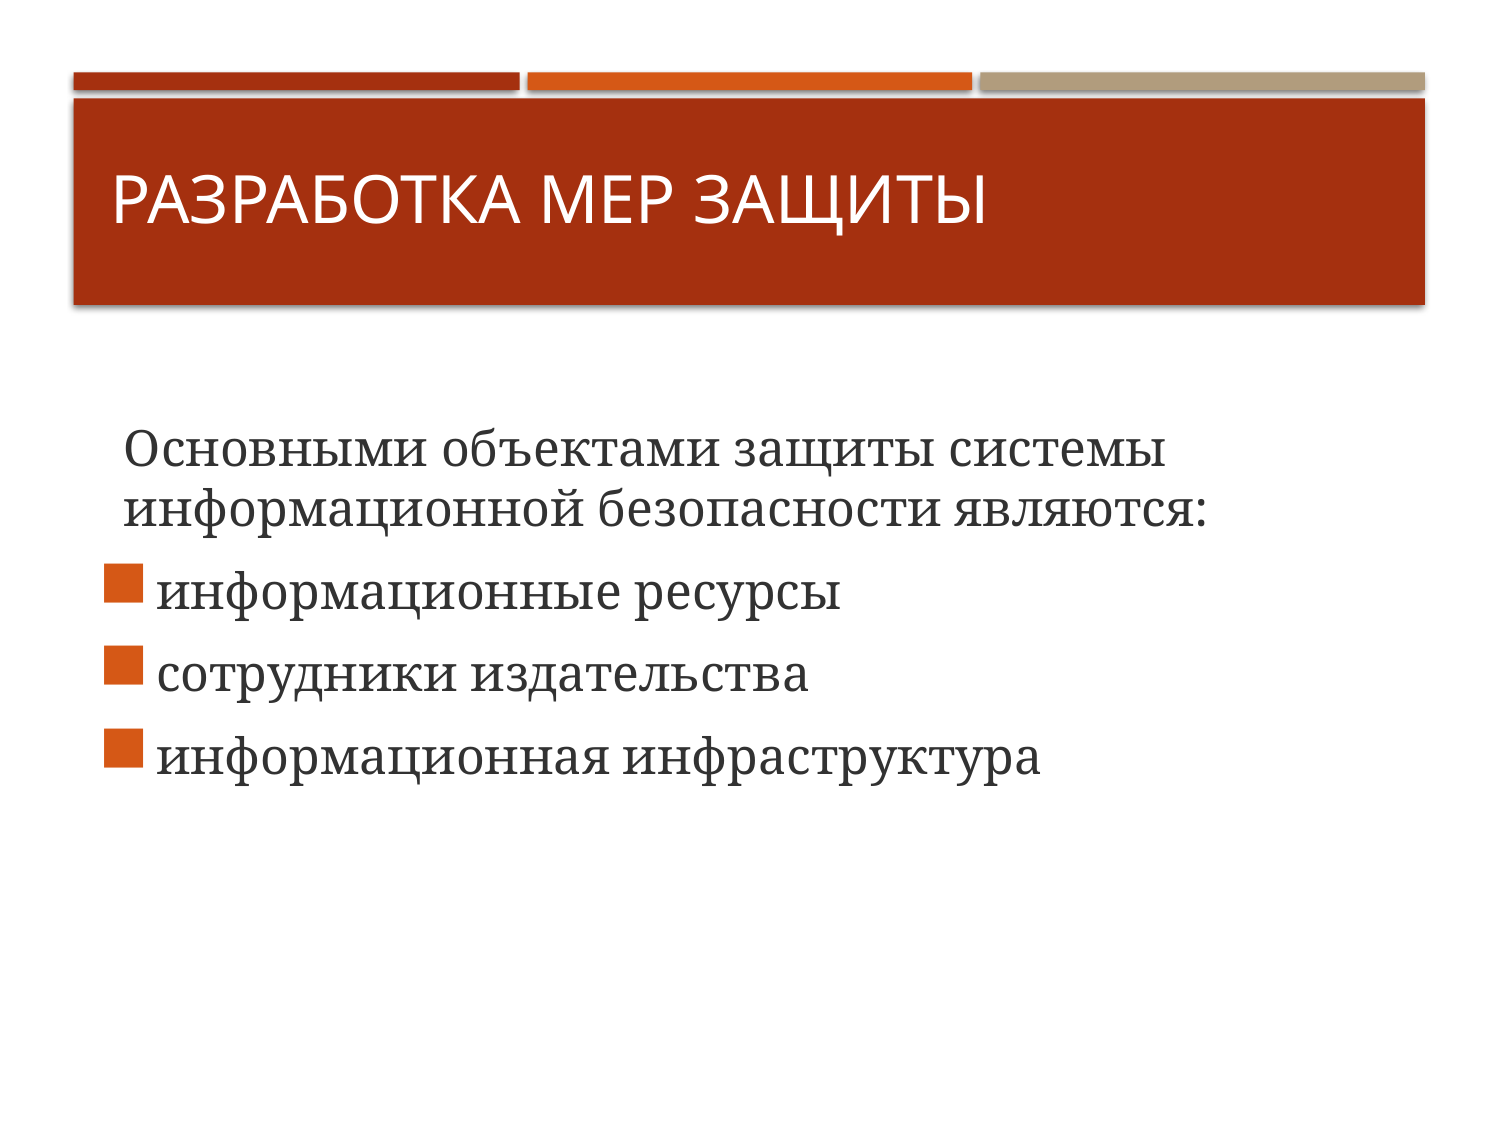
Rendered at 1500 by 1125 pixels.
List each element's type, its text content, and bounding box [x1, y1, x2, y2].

list Основными объектами защиты системы информационной безопасности являются: информационные ресурсы сотрудники издательства информационная инфраструктура [90, 302, 1402, 899]
title Разработка мер защиты [95, 66, 1406, 245]
